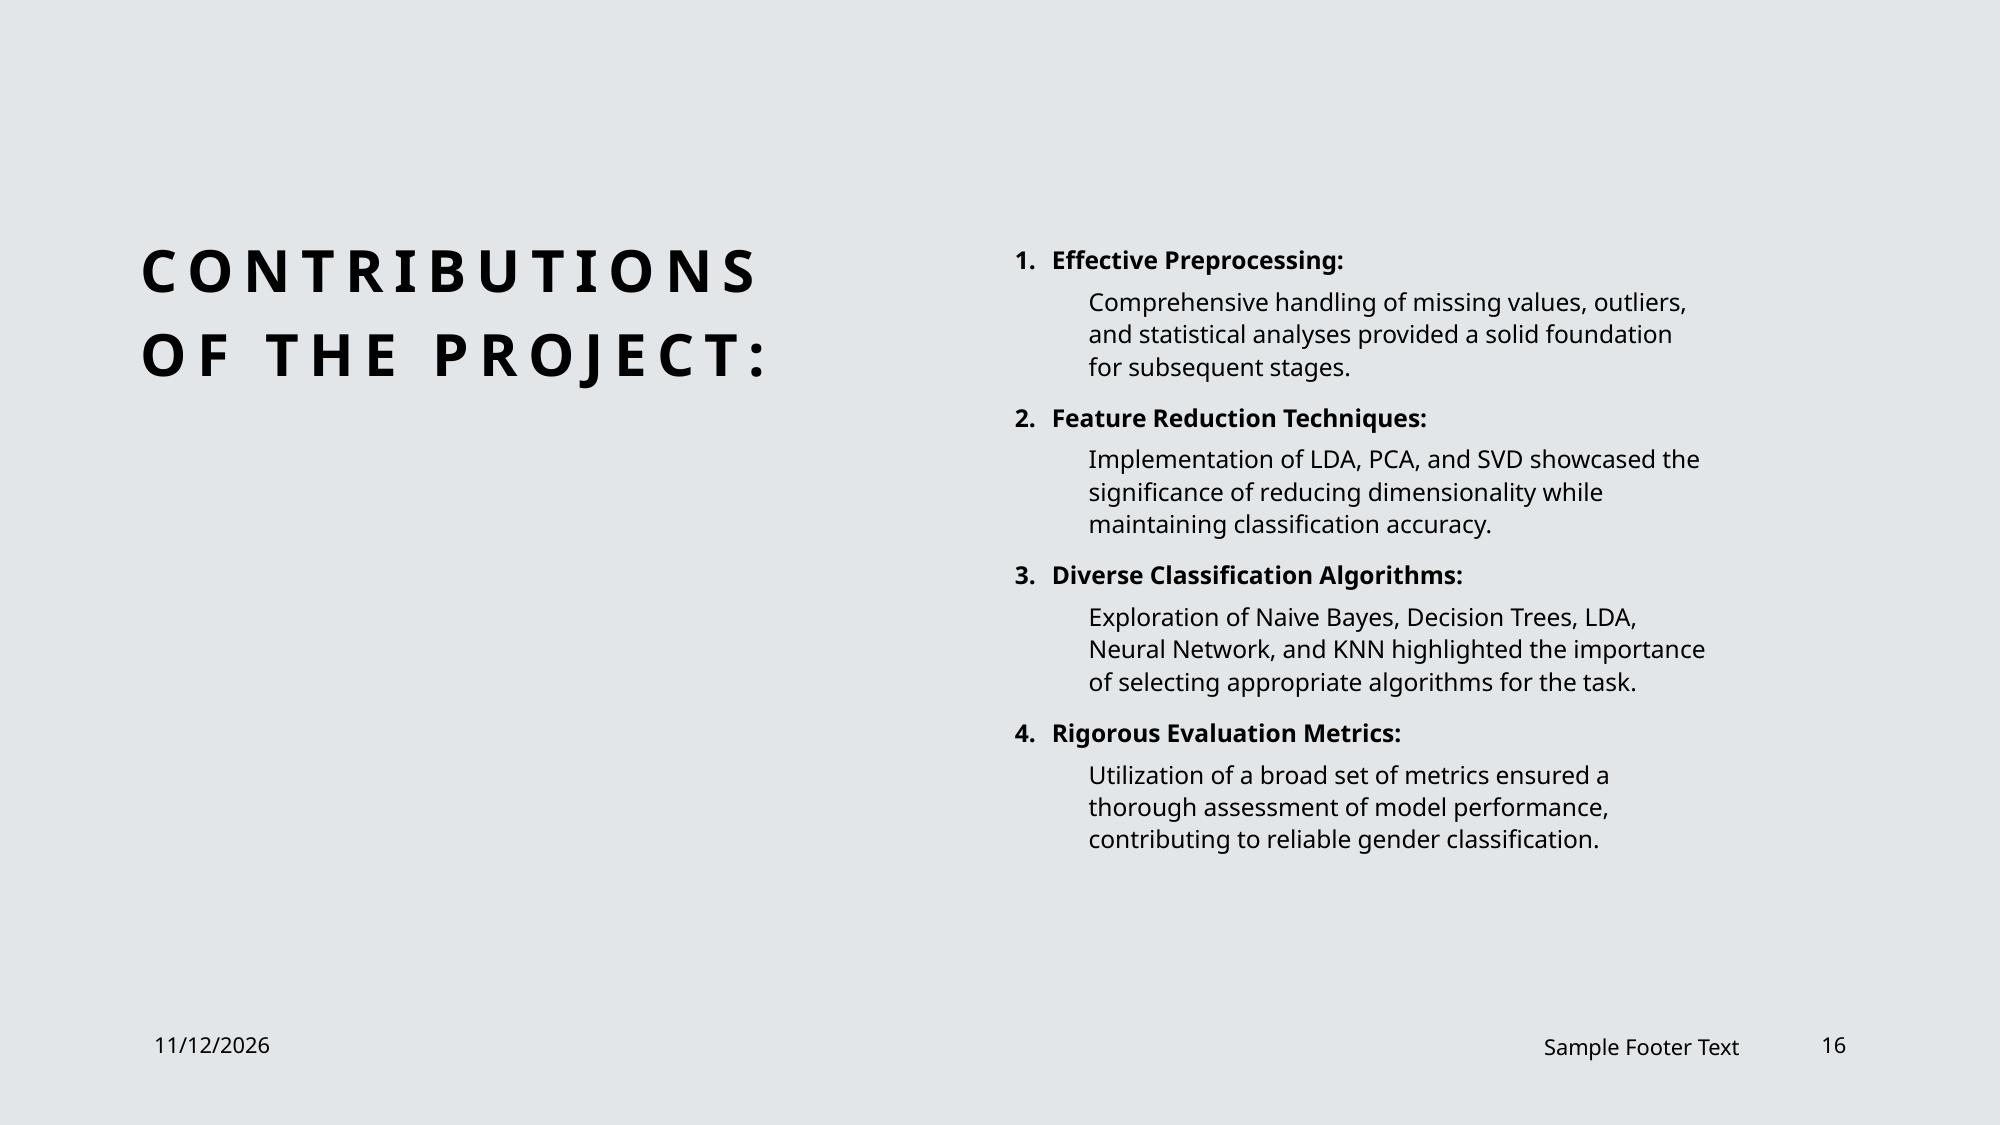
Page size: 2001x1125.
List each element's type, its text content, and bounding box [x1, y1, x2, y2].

list Effective Preprocessing: Comprehensive handling of missing values, outliers, and statistical analyses provided a solid foundation for subsequent stages. Feature Reduction Techniques: Implementation of LDA, PCA, and SVD showcased the significance of reducing dimensionality while maintaining classification accuracy. Diverse Classification Algorithms: Exploration of Naive Bayes, Decision Trees, LDA, Neural Network, and KNN highlighted the importance of selecting appropriate algorithms for the task. Rigorous Evaluation Metrics: Utilization of a broad set of metrics ensured a thorough assessment of model performance, contributing to reliable gender classification. [999, 234, 1724, 869]
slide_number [139, 1016, 590, 1077]
title Contributions of the Project: [125, 212, 824, 563]
footer Sample Footer Text [1195, 1016, 1755, 1077]
slide_number 16 [1759, 1016, 1862, 1077]
